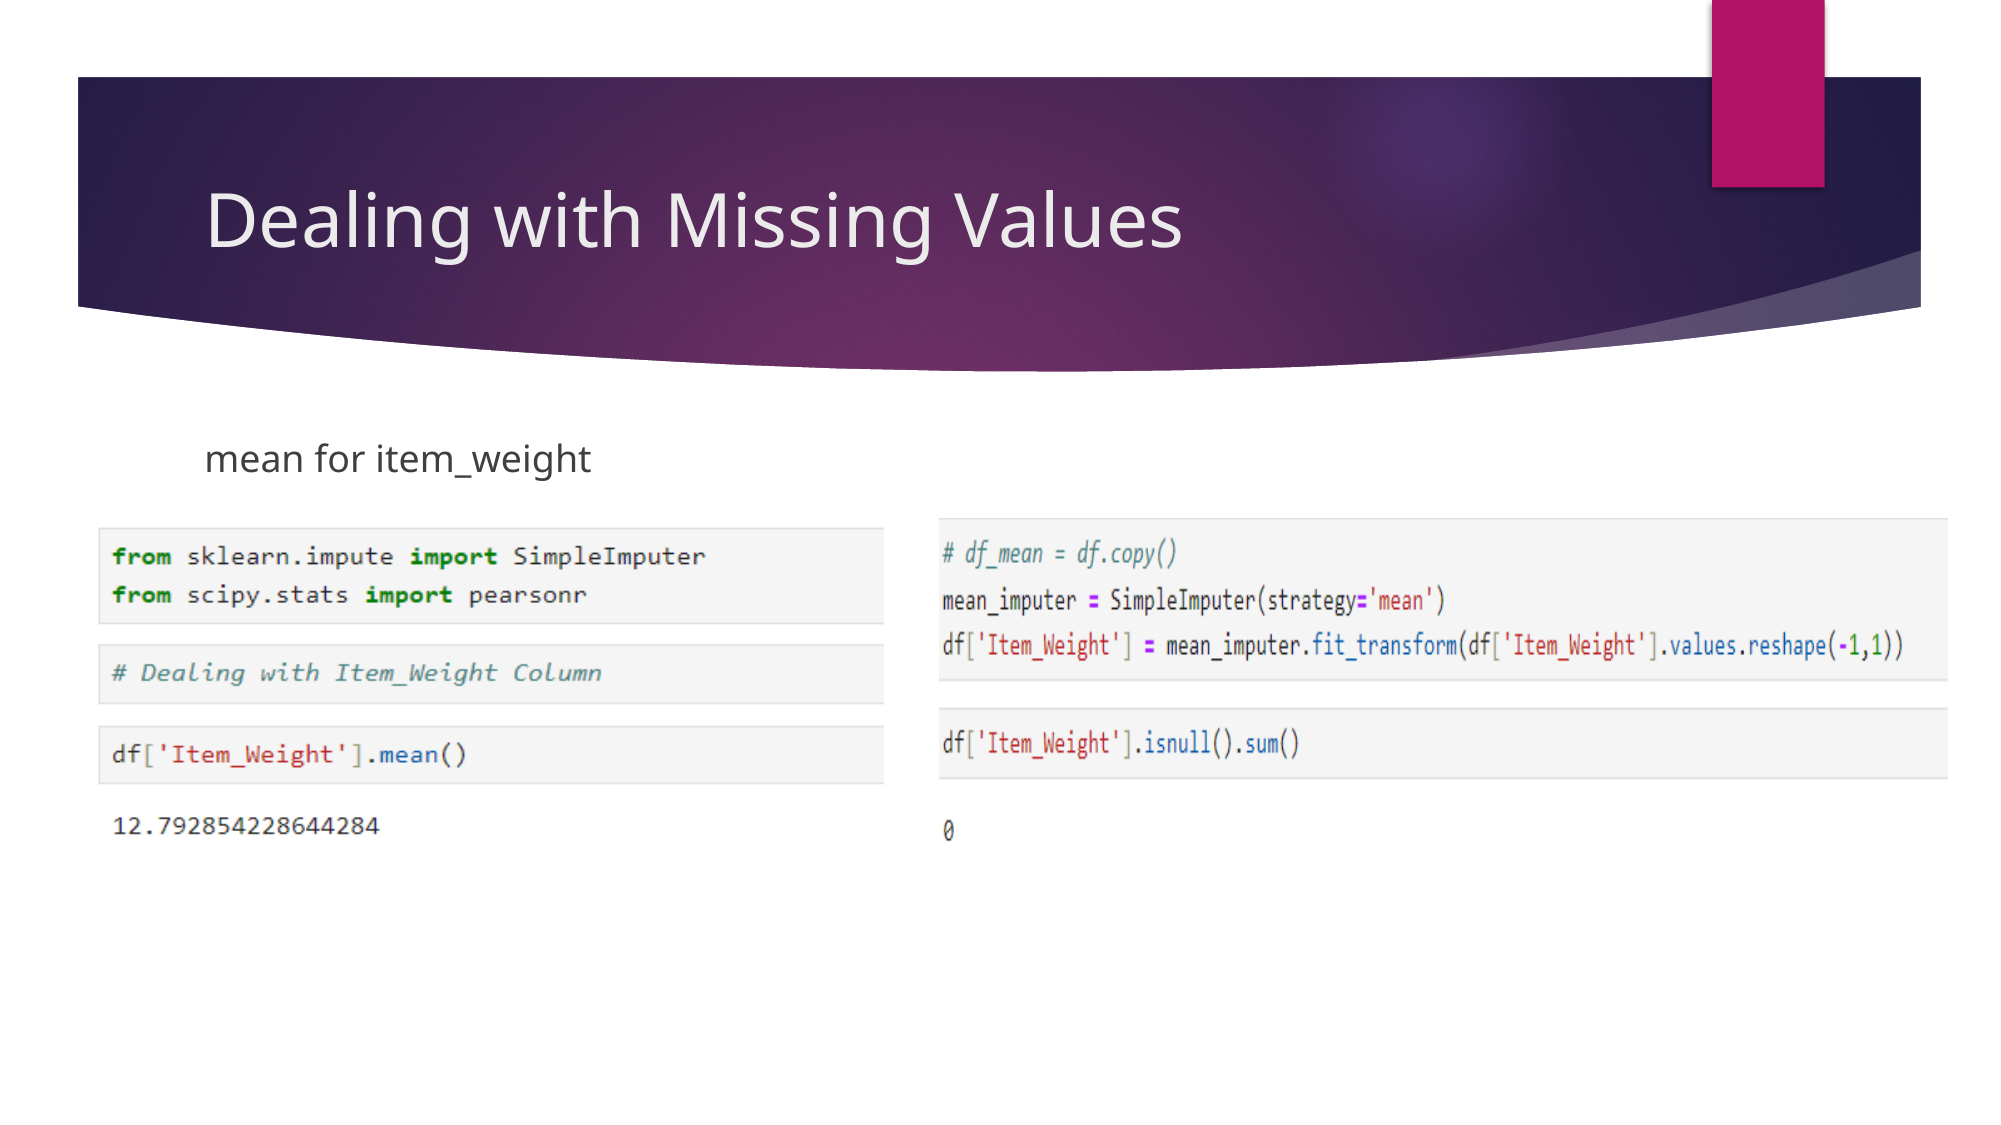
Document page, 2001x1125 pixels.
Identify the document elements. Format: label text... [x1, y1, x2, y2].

list mean for item_weight [189, 427, 1638, 988]
picture [96, 523, 884, 872]
title Dealing with Missing Values [189, 159, 1627, 276]
picture [939, 518, 1949, 880]
picture [79, 78, 1920, 371]
